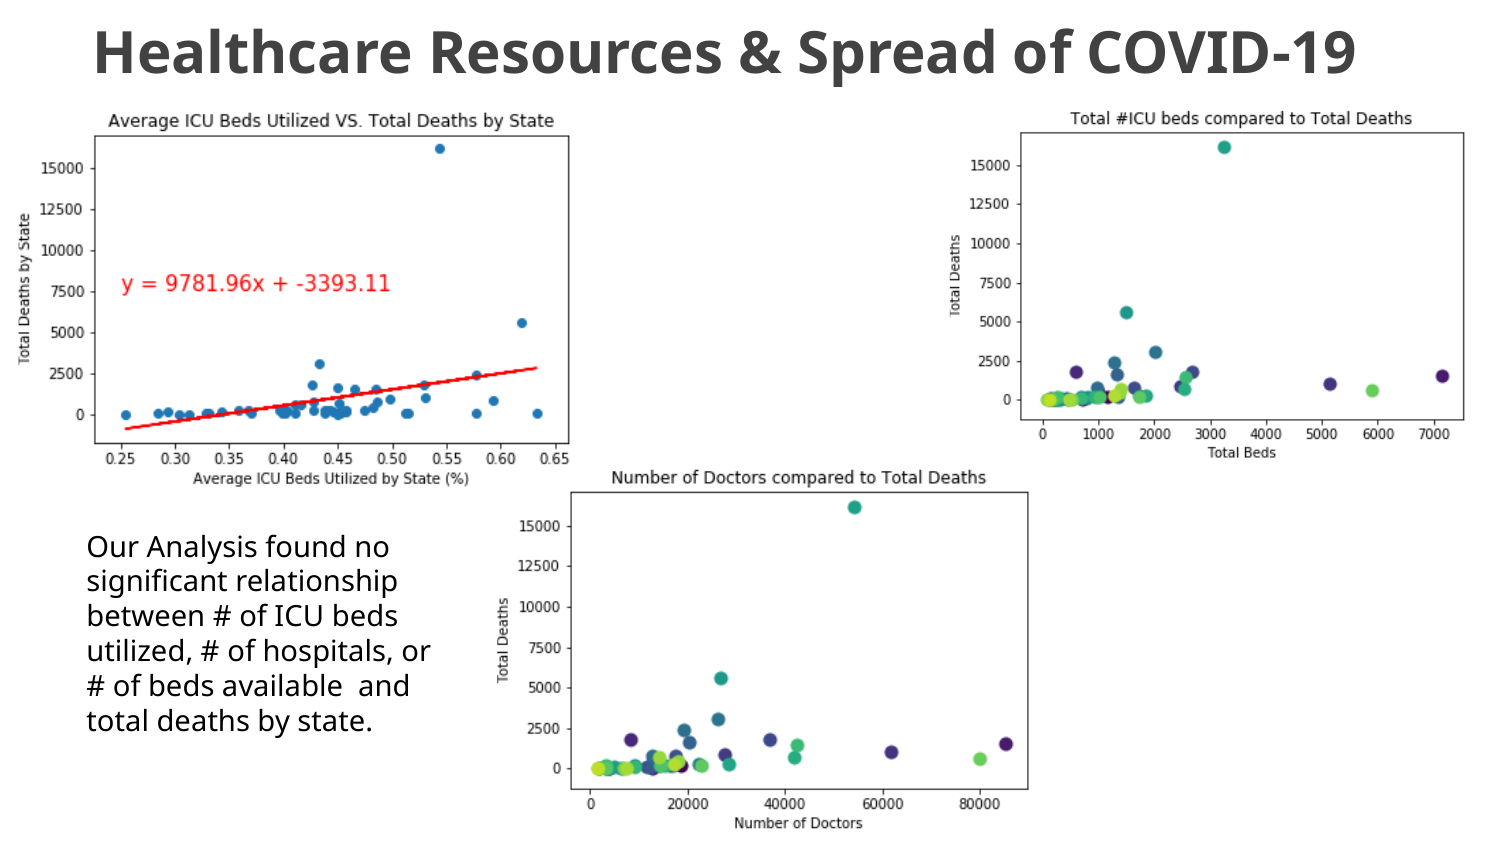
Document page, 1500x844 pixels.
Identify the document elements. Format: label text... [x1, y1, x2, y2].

picture [18, 86, 1478, 838]
title Healthcare Resources & Spread of COVID-19 [77, 0, 1378, 164]
text_box Our Analysis found no significant relationship between # of ICU beds utilized, # of hospitals, or # of beds available and total deaths by state. [71, 512, 454, 816]
